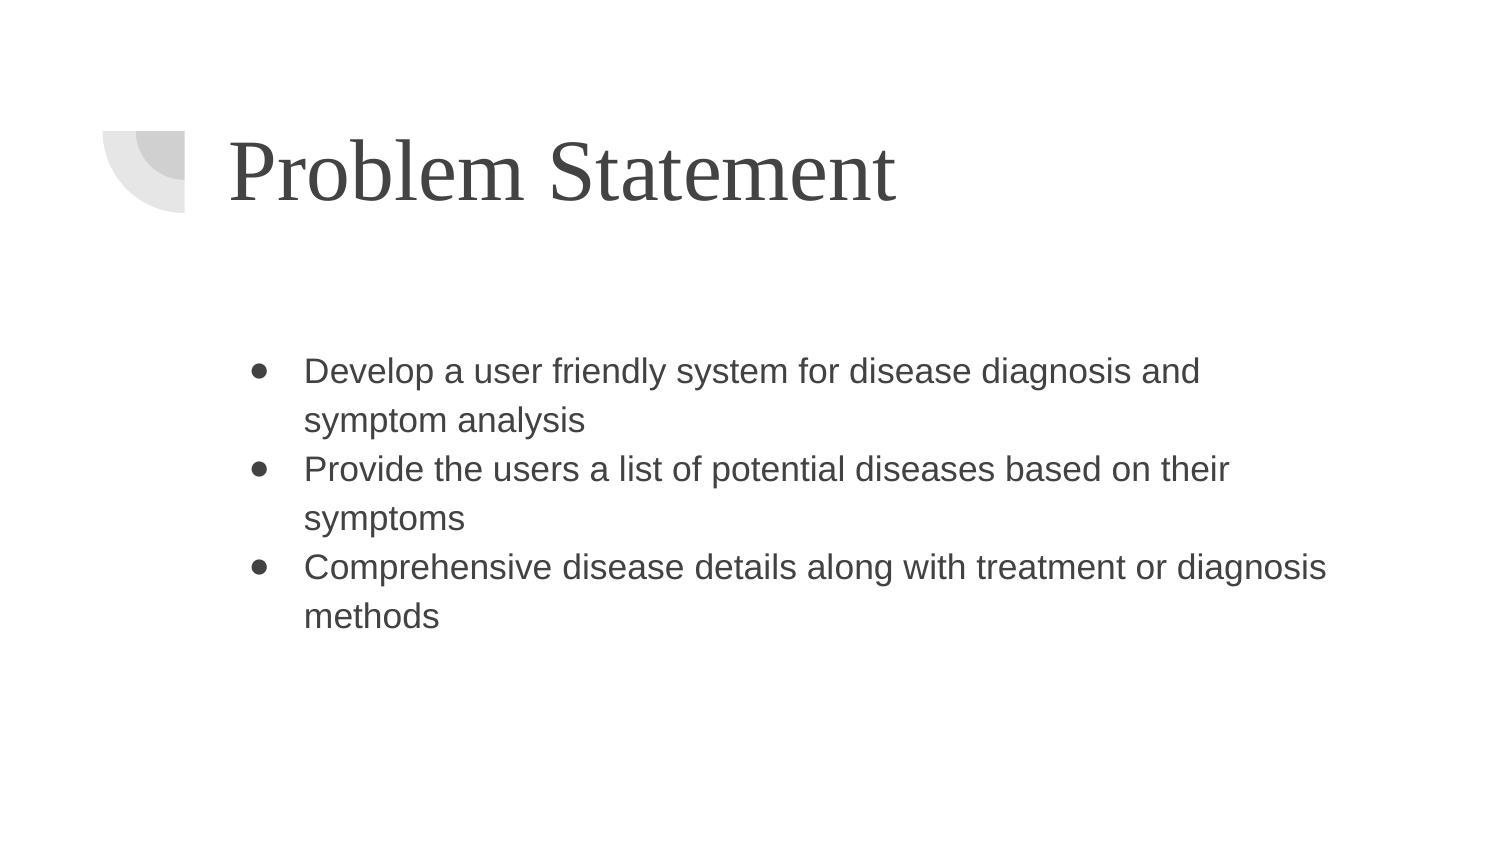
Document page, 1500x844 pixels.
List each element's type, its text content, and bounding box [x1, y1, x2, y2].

title Problem Statement [213, 98, 1368, 263]
list Develop a user friendly system for disease diagnosis and symptom analysis Provide the users a list of potential diseases based on their symptoms Comprehensive disease details along with treatment or diagnosis methods [213, 326, 1368, 744]
